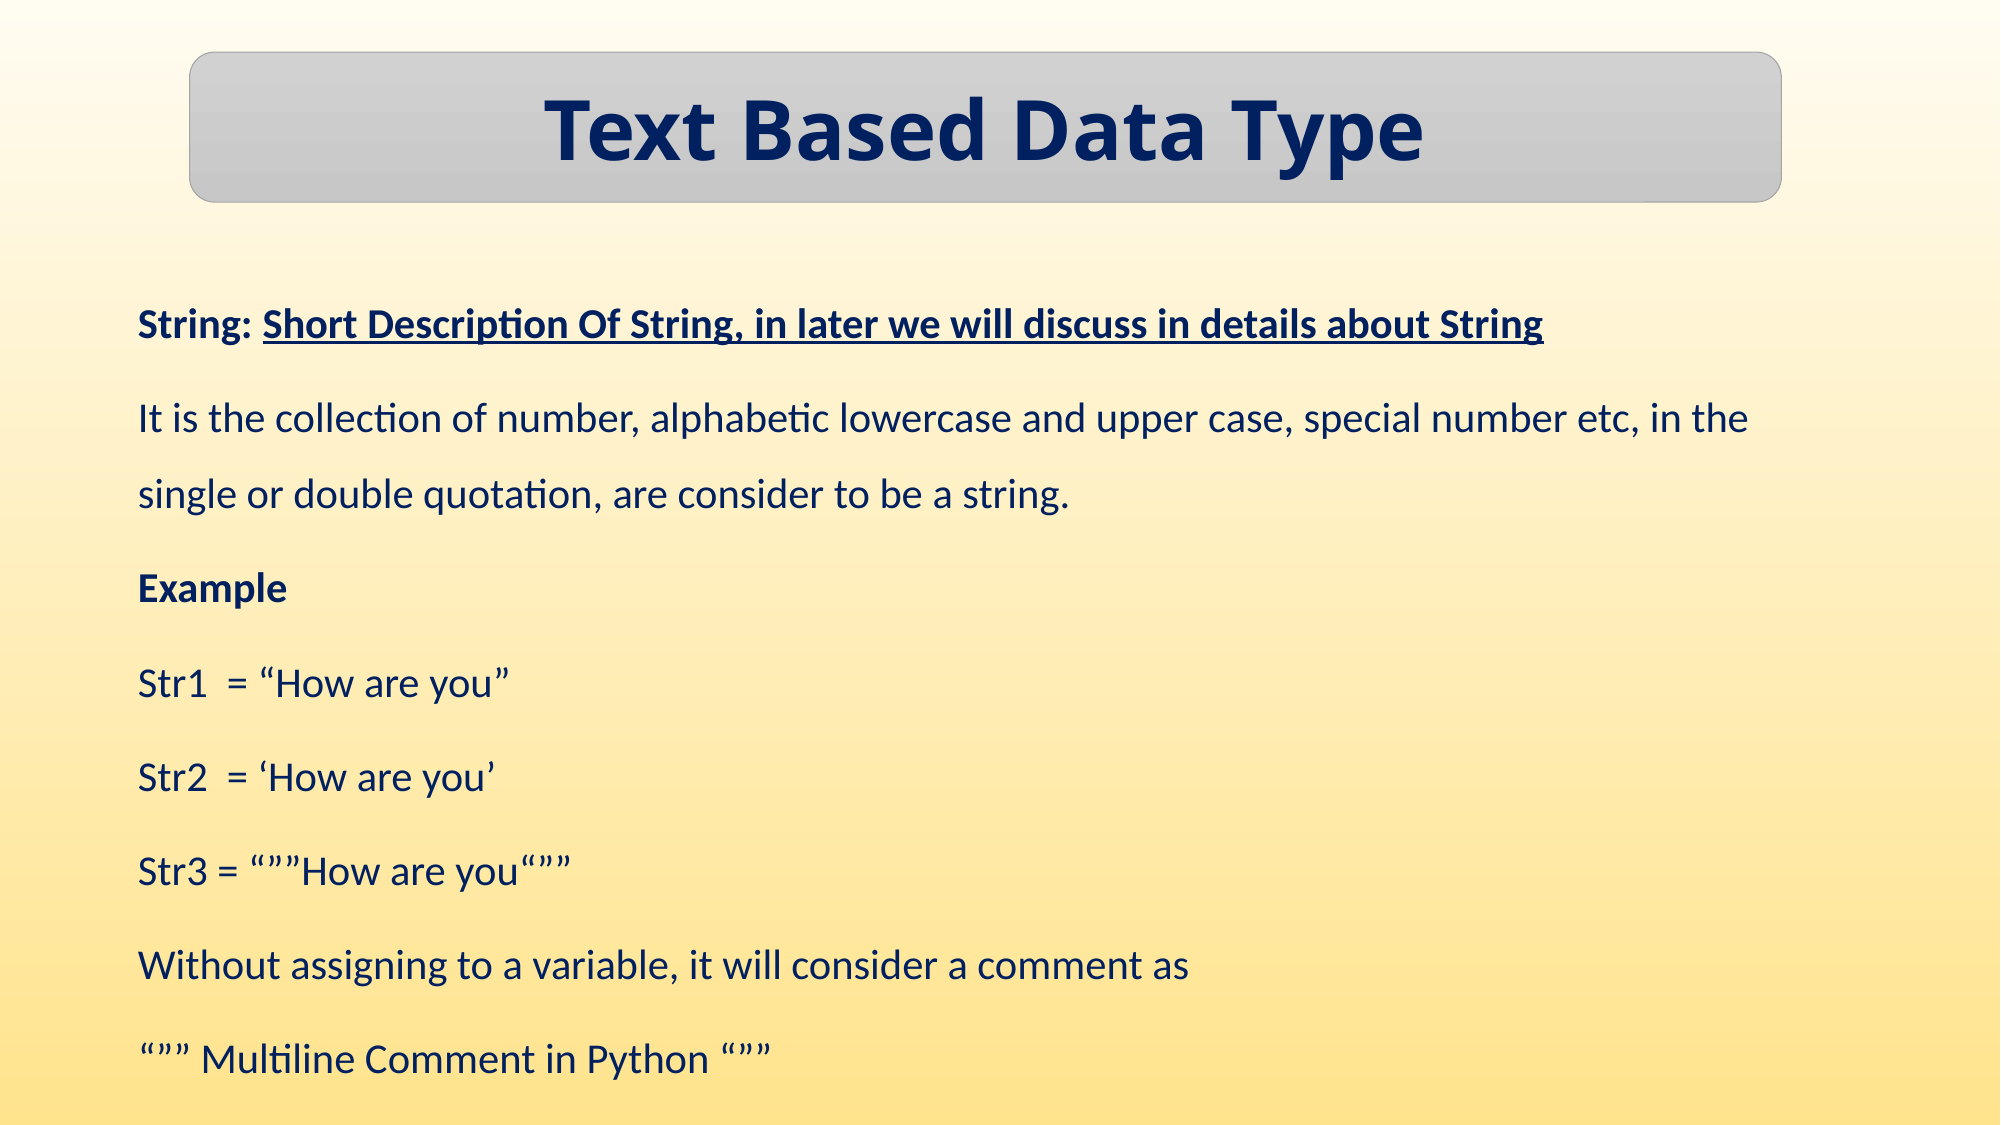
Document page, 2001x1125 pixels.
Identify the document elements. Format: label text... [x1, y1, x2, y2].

text_box Text Based Data Type [189, 51, 1782, 203]
list String: Short Description Of String, in later we will discuss in details about String It is the collection of number, alphabetic lowercase and upper case, special number etc, in the single or double quotation, are consider to be a string. Example Str1 = “How are you” Str2 = ‘How are you’ Str3 = “””How are you“”” Without assigning to a variable, it will consider a comment as “”” Multiline Comment in Python “”” [122, 263, 1848, 1090]
